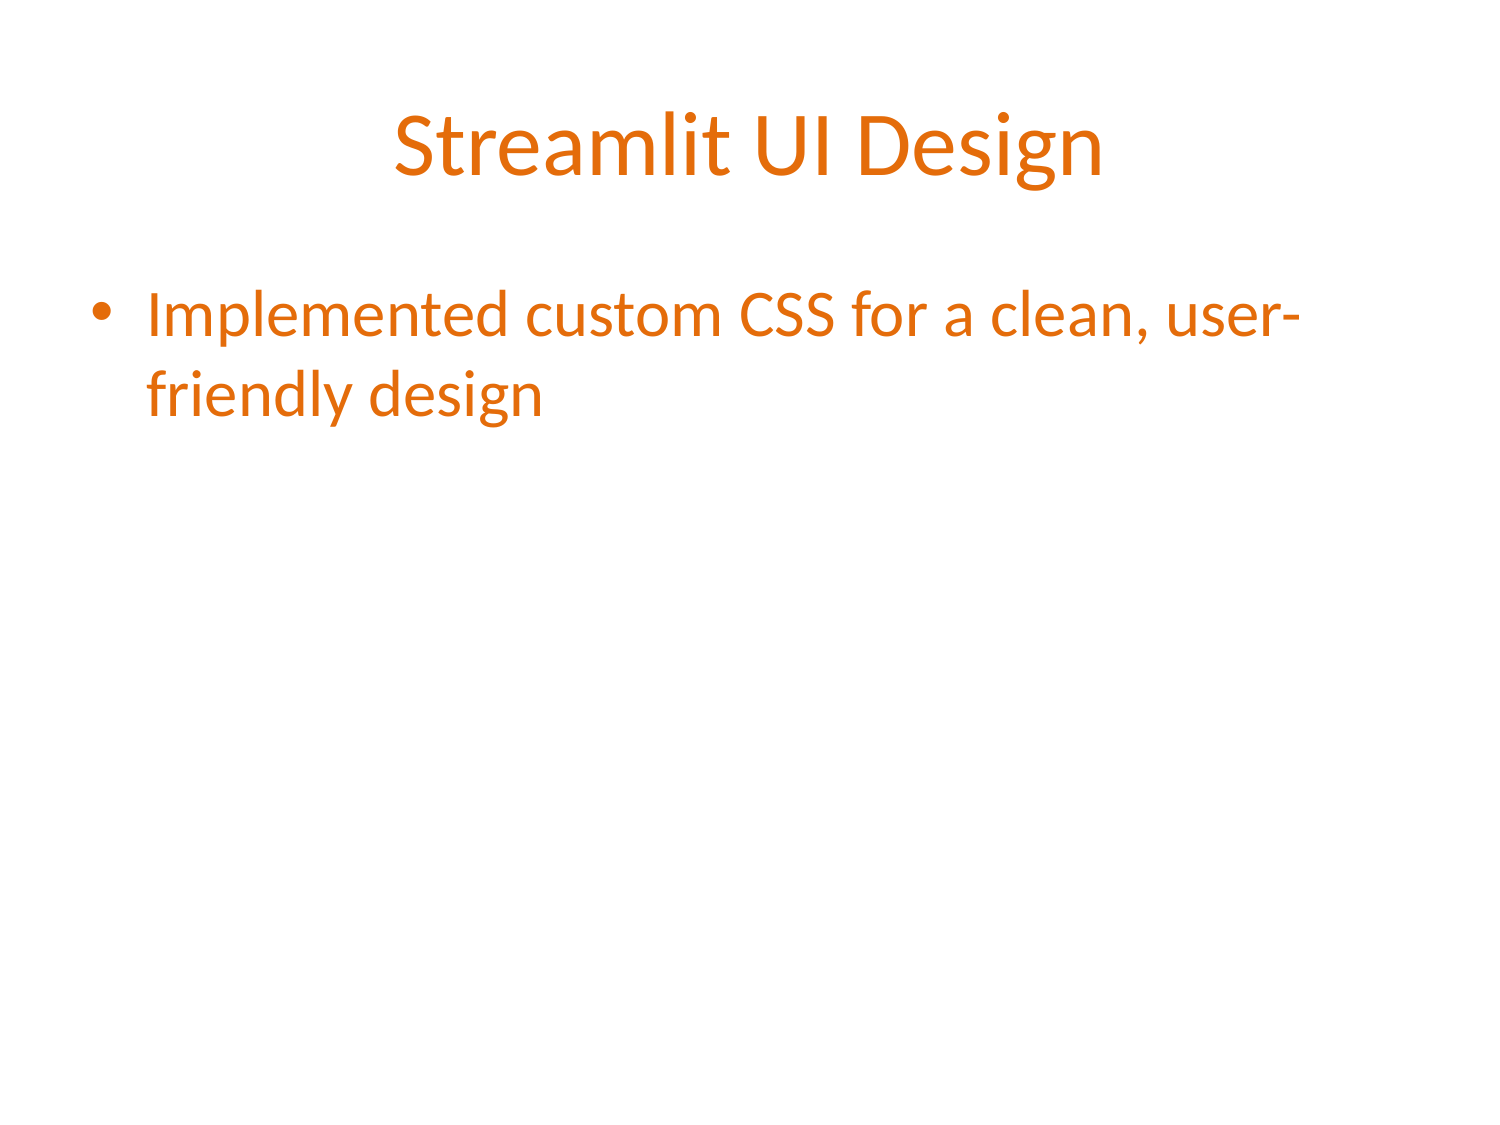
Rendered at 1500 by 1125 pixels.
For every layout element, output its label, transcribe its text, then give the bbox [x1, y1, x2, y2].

list Implemented custom CSS for a clean, user-friendly design [75, 262, 1425, 1005]
title Streamlit UI Design [75, 45, 1425, 233]
